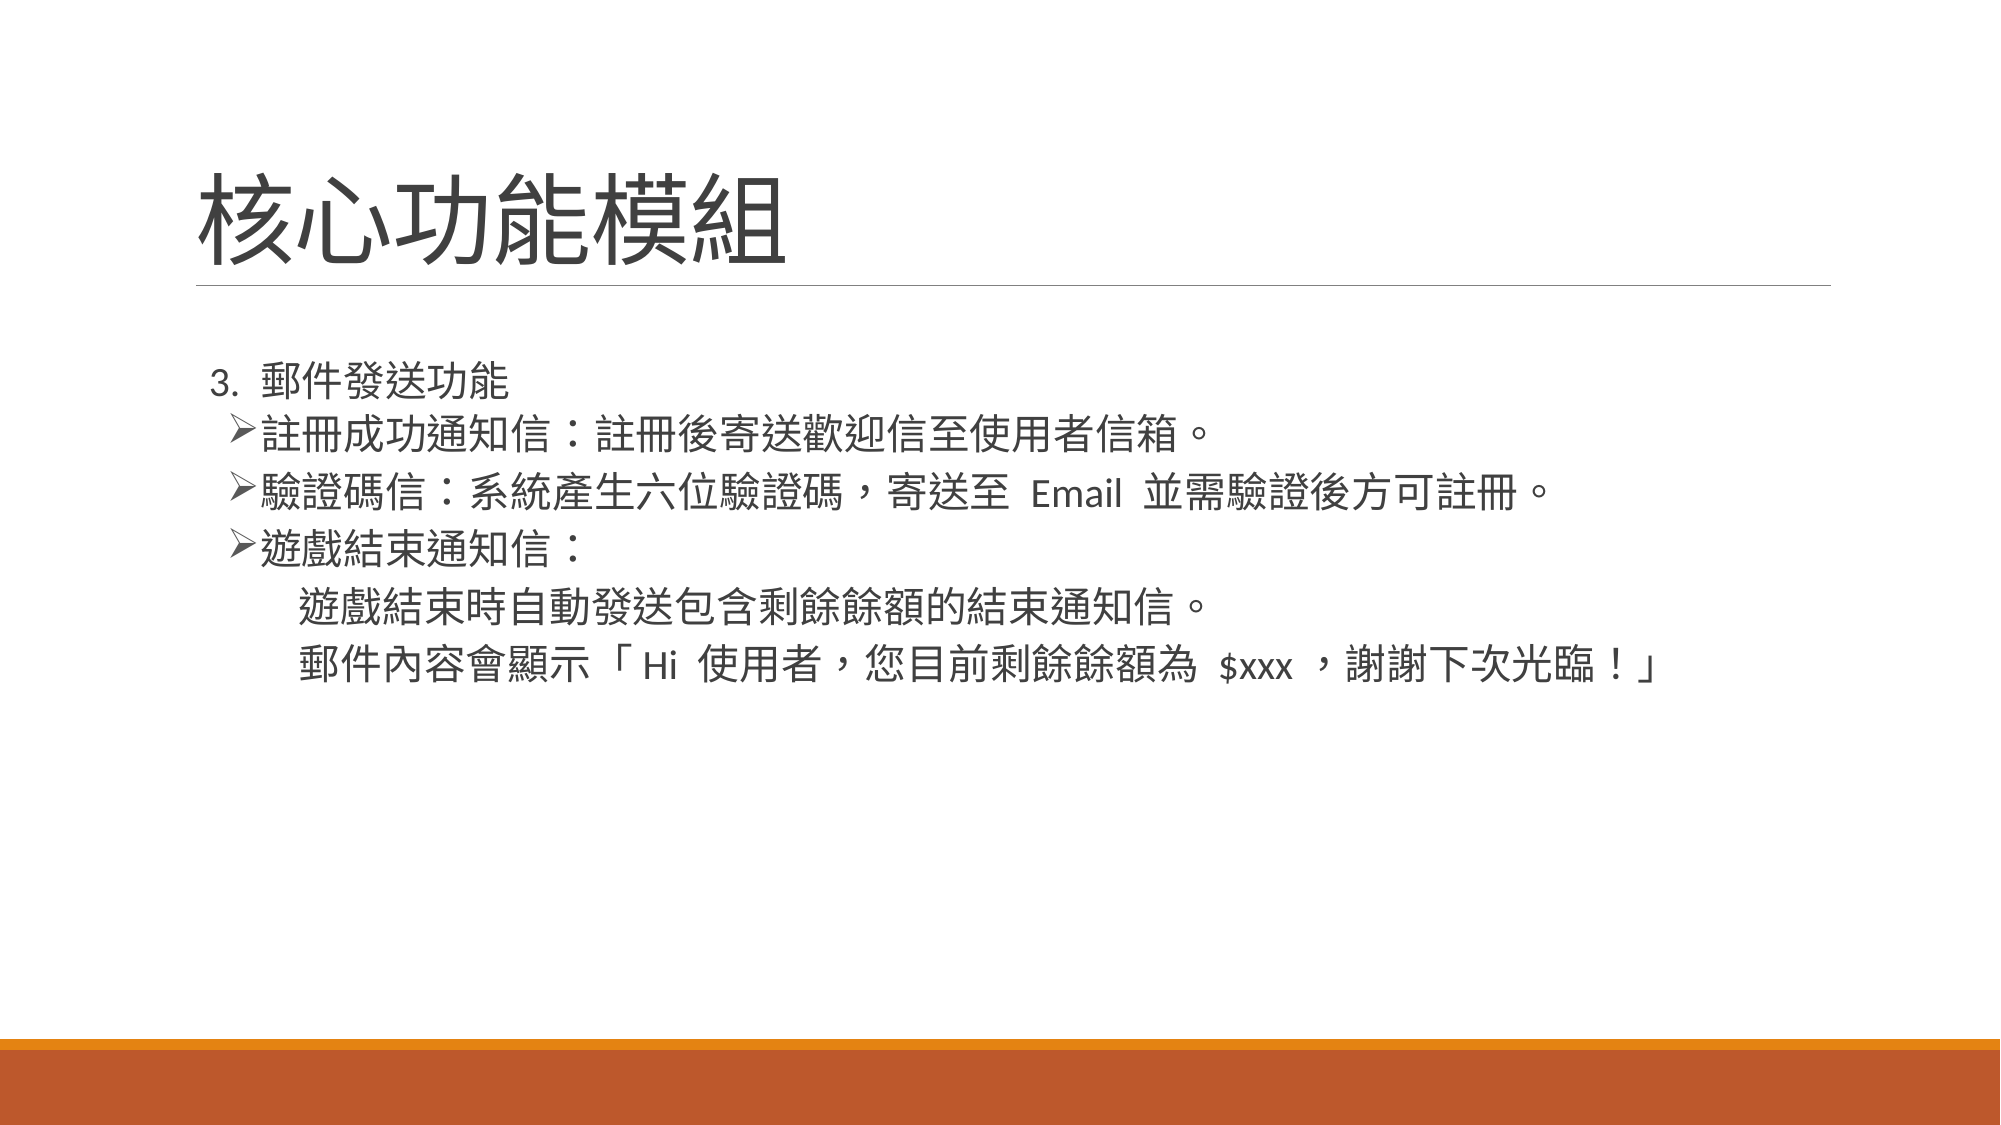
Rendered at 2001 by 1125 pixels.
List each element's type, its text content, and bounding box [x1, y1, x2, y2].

list 3. 郵件發送功能 註冊成功通知信：註冊後寄送歡迎信至使用者信箱。 驗證碼信：系統產生六位驗證碼，寄送至 Email 並需驗證後方可註冊。 遊戲結束通知信： 遊戲結束時自動發送包含剩餘餘額的結束通知信。 郵件內容會顯示「Hi 使用者，您目前剩餘餘額為 $xxx，謝謝下次光臨！」 [193, 352, 1844, 1013]
title 核心功能模組 [180, 47, 1830, 285]
